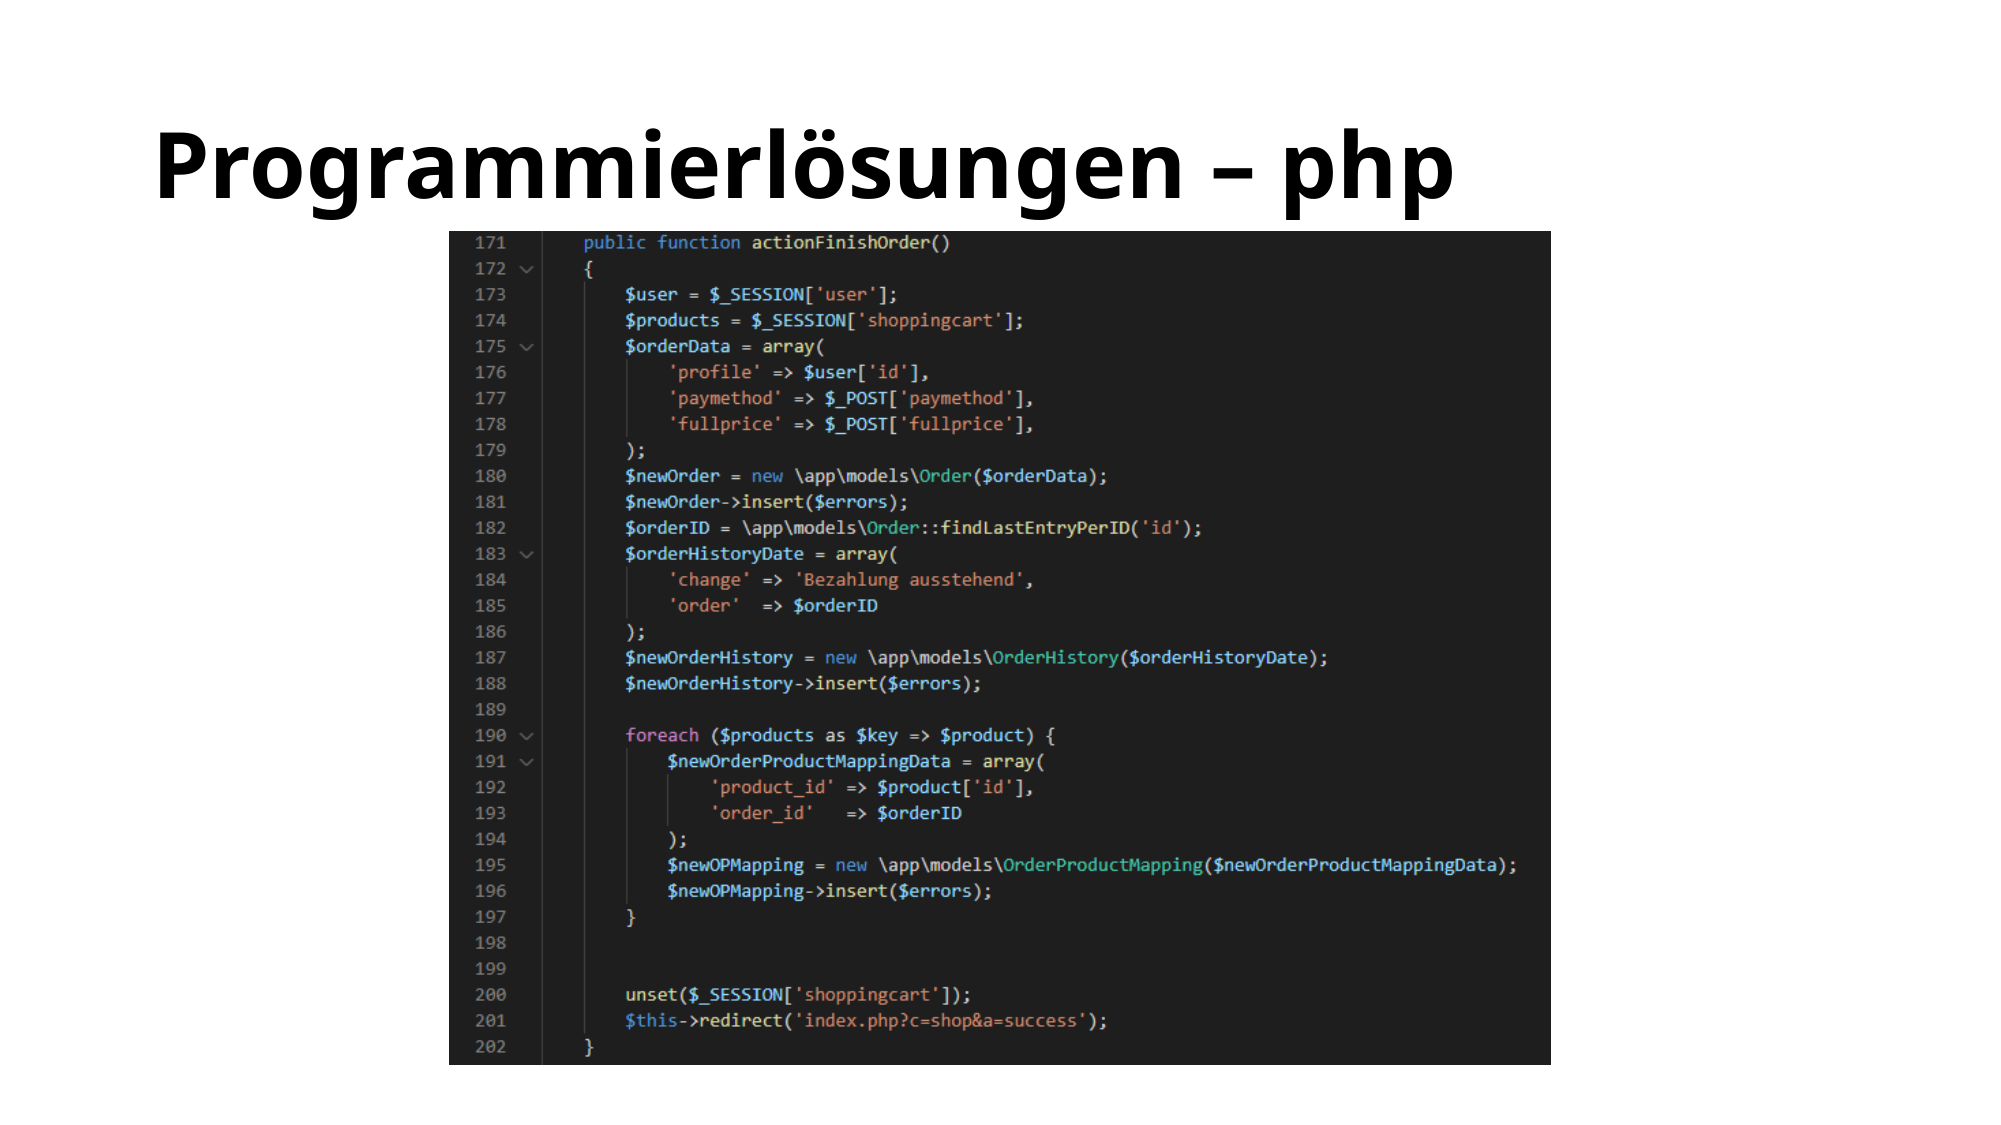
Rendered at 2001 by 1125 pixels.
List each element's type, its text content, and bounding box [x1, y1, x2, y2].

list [449, 231, 1551, 1065]
title Programmierlösungen – php [137, 59, 1863, 278]
